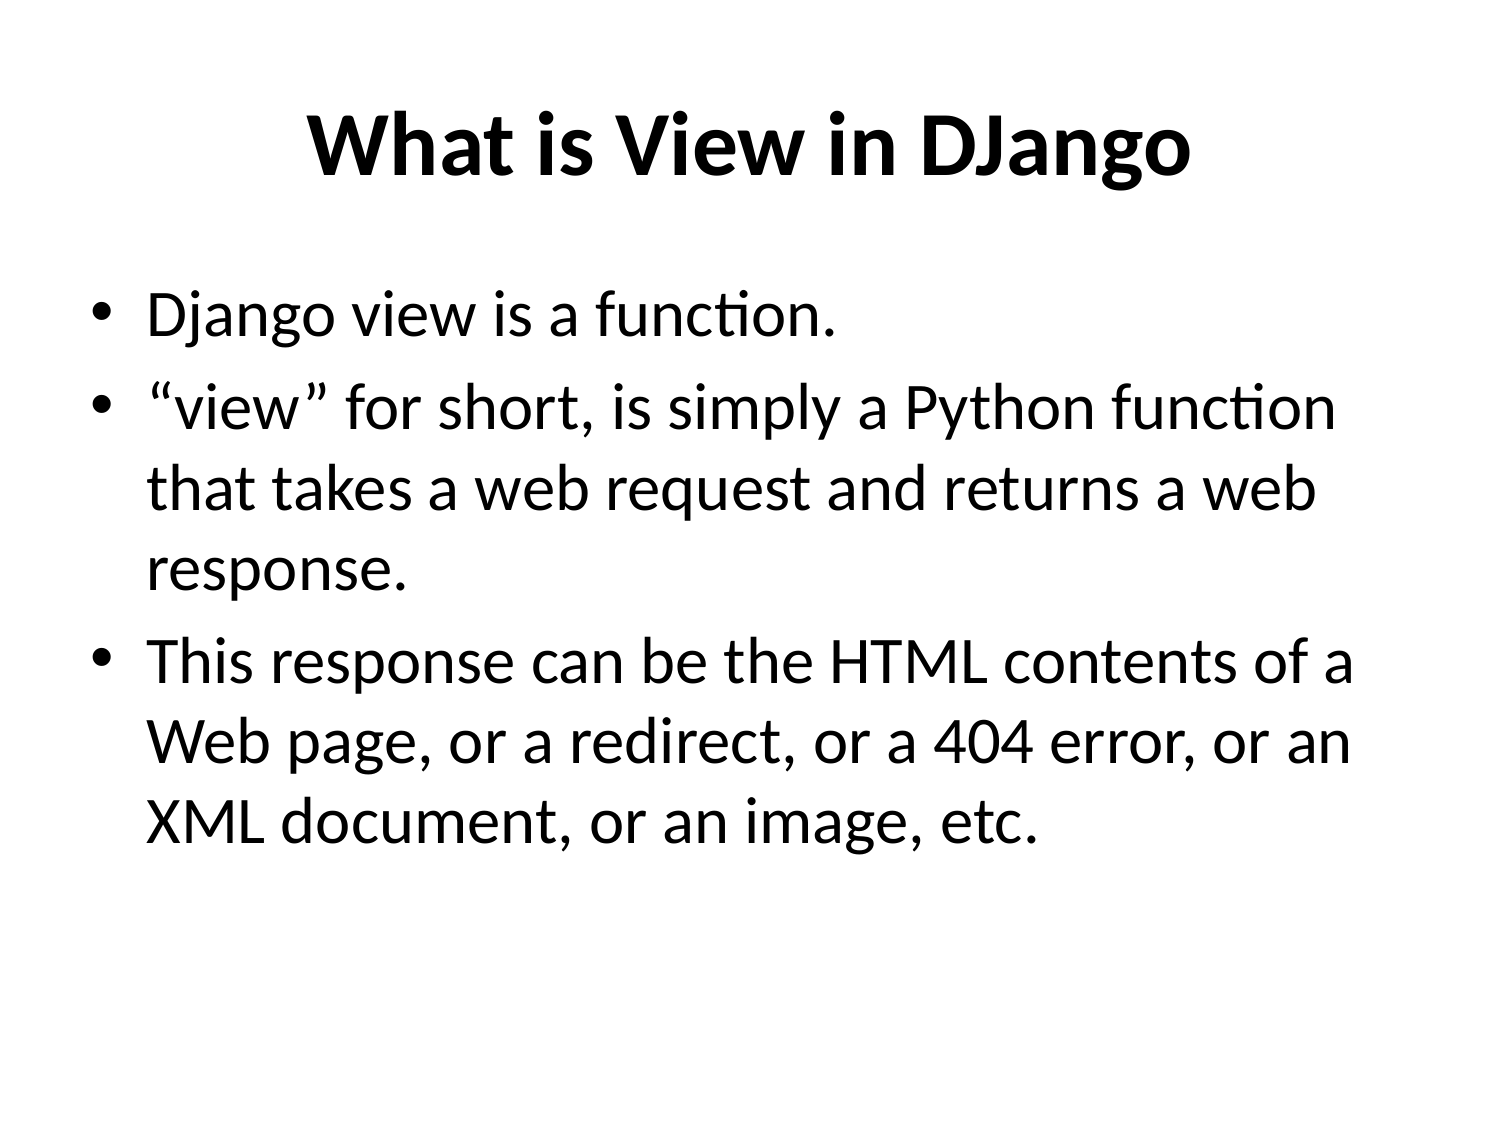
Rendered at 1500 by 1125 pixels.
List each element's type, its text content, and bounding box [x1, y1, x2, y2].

title What is View in DJango [75, 45, 1425, 233]
list Django view is a function. “view” for short, is simply a Python function that takes a web request and returns a web response. This response can be the HTML contents of a Web page, or a redirect, or a 404 error, or an XML document, or an image, etc. [75, 262, 1425, 1005]
